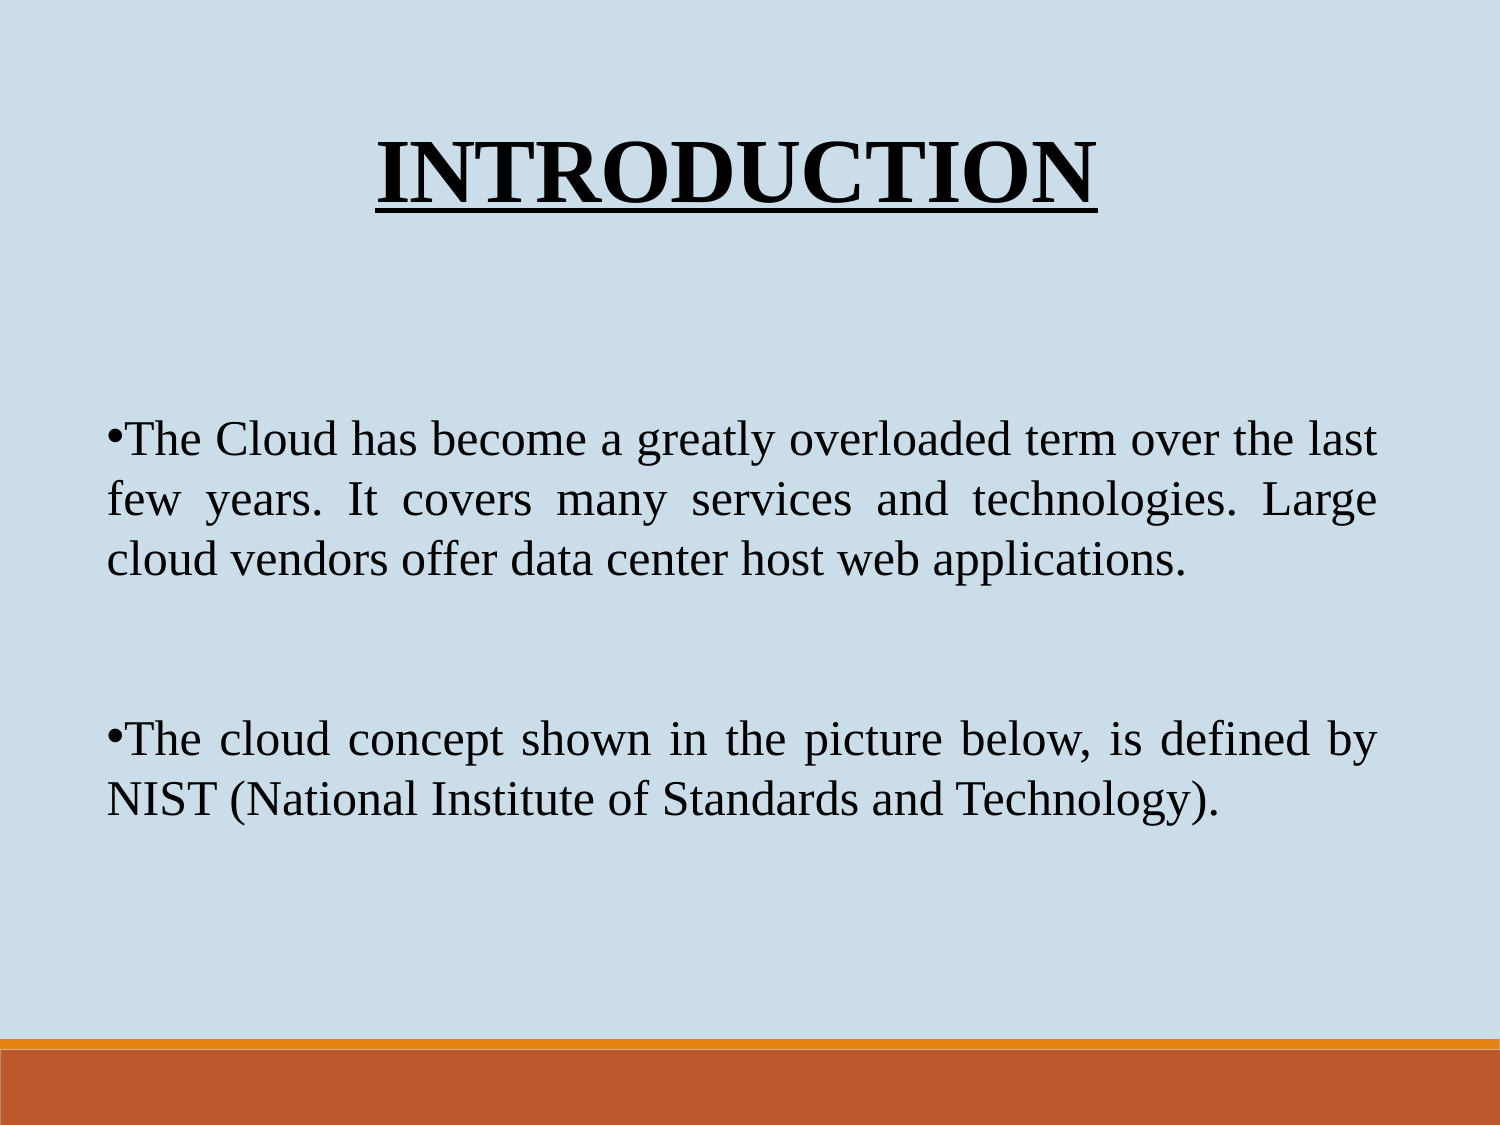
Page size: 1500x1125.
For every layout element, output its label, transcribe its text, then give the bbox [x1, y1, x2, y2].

title INTRODUCTION [227, 62, 1246, 226]
text_box The Cloud has become a greatly overloaded term over the last few years. It covers many services and technologies. Large cloud vendors offer data center host web applications. The cloud concept shown in the picture below, is defined by NIST (National Institute of Standards and Technology). [91, 226, 1394, 833]
